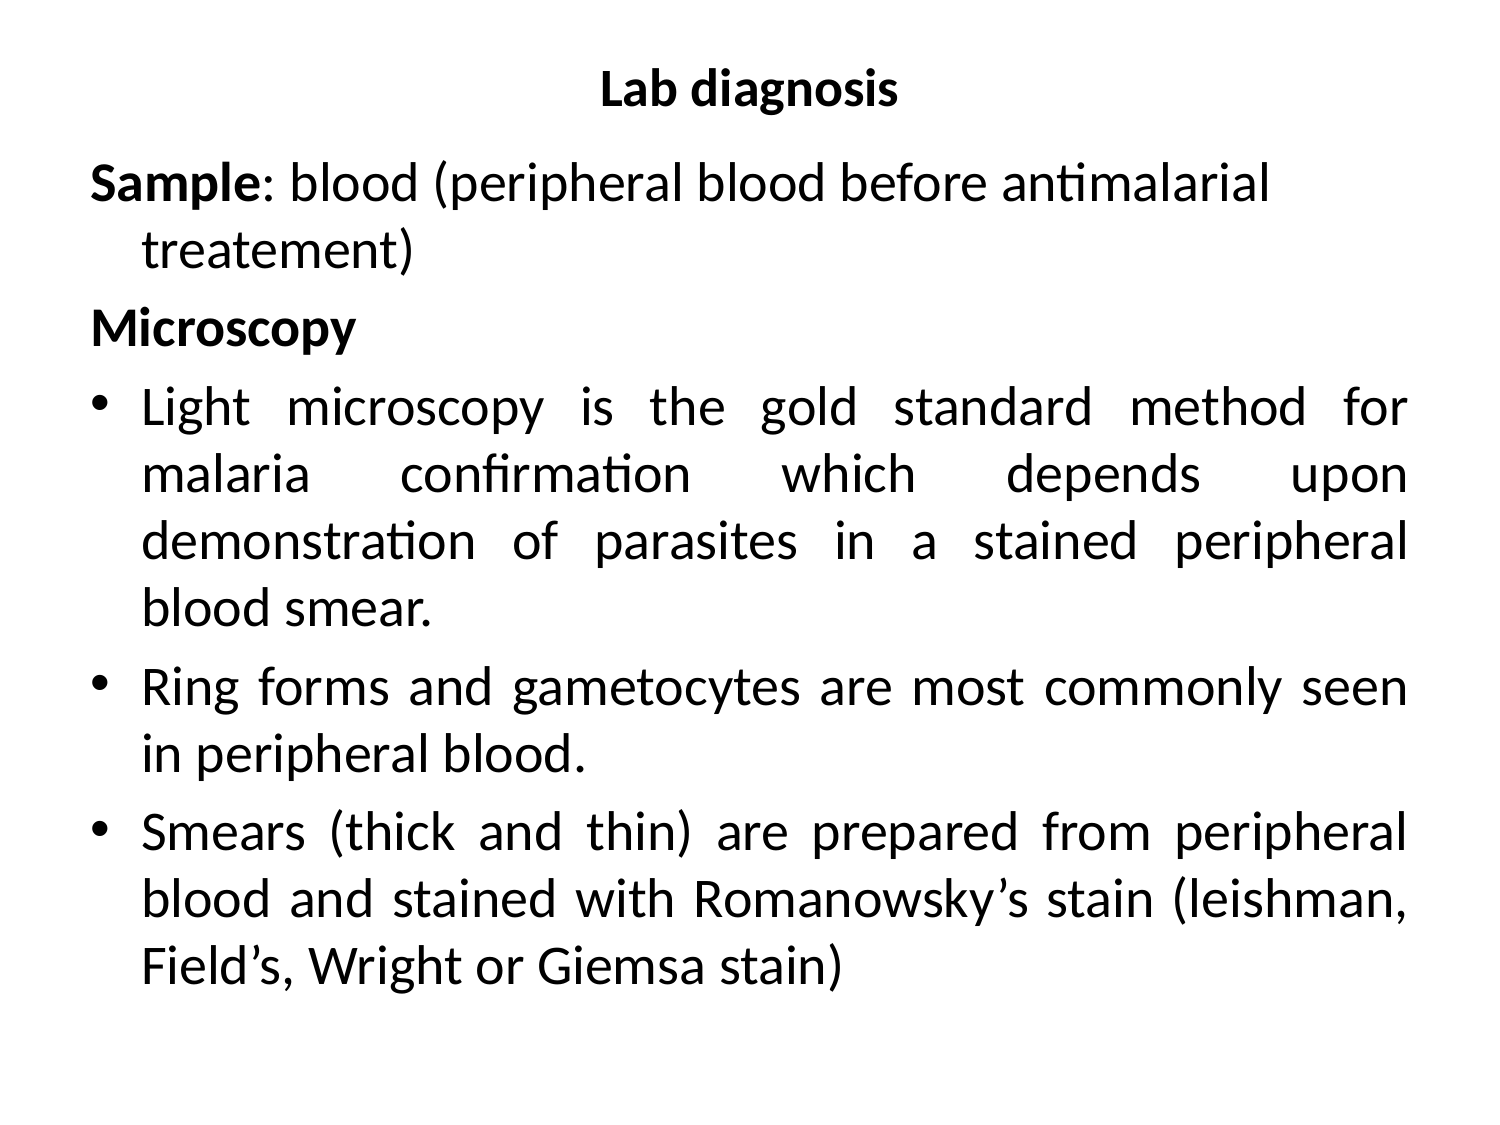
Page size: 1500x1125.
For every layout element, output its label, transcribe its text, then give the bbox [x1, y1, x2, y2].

list Sample: blood (peripheral blood before antimalarial treatement) Microscopy Light microscopy is the gold standard method for malaria confirmation which depends upon demonstration of parasites in a stained peripheral blood smear. Ring forms and gametocytes are most commonly seen in peripheral blood. Smears (thick and thin) are prepared from peripheral blood and stained with Romanowsky’s stain (leishman, Field’s, Wright or Giemsa stain) [75, 137, 1425, 1005]
title Lab diagnosis [75, 45, 1425, 125]
